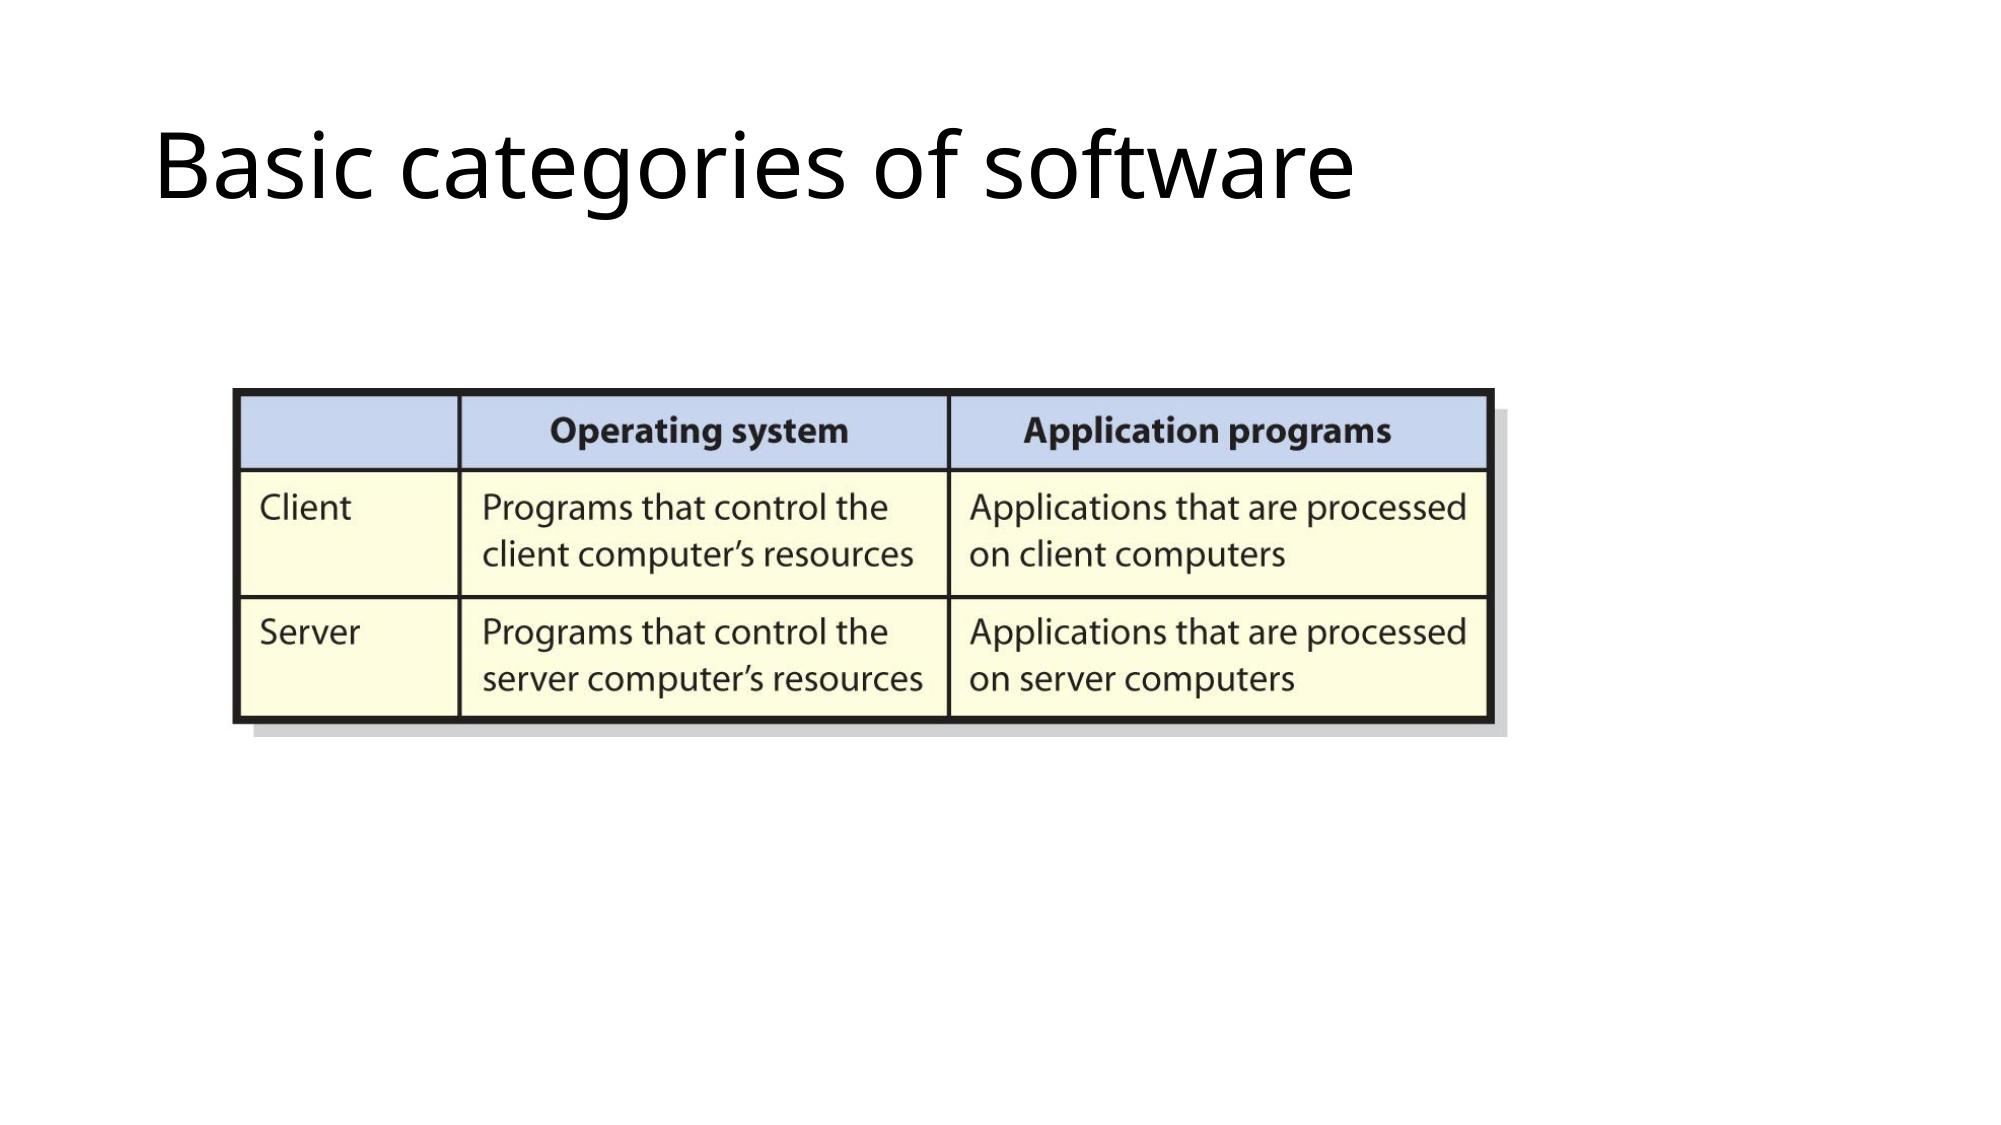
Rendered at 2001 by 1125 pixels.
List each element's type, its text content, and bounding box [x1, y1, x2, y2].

title Basic categories of software [137, 59, 1863, 278]
picture [227, 387, 1509, 738]
